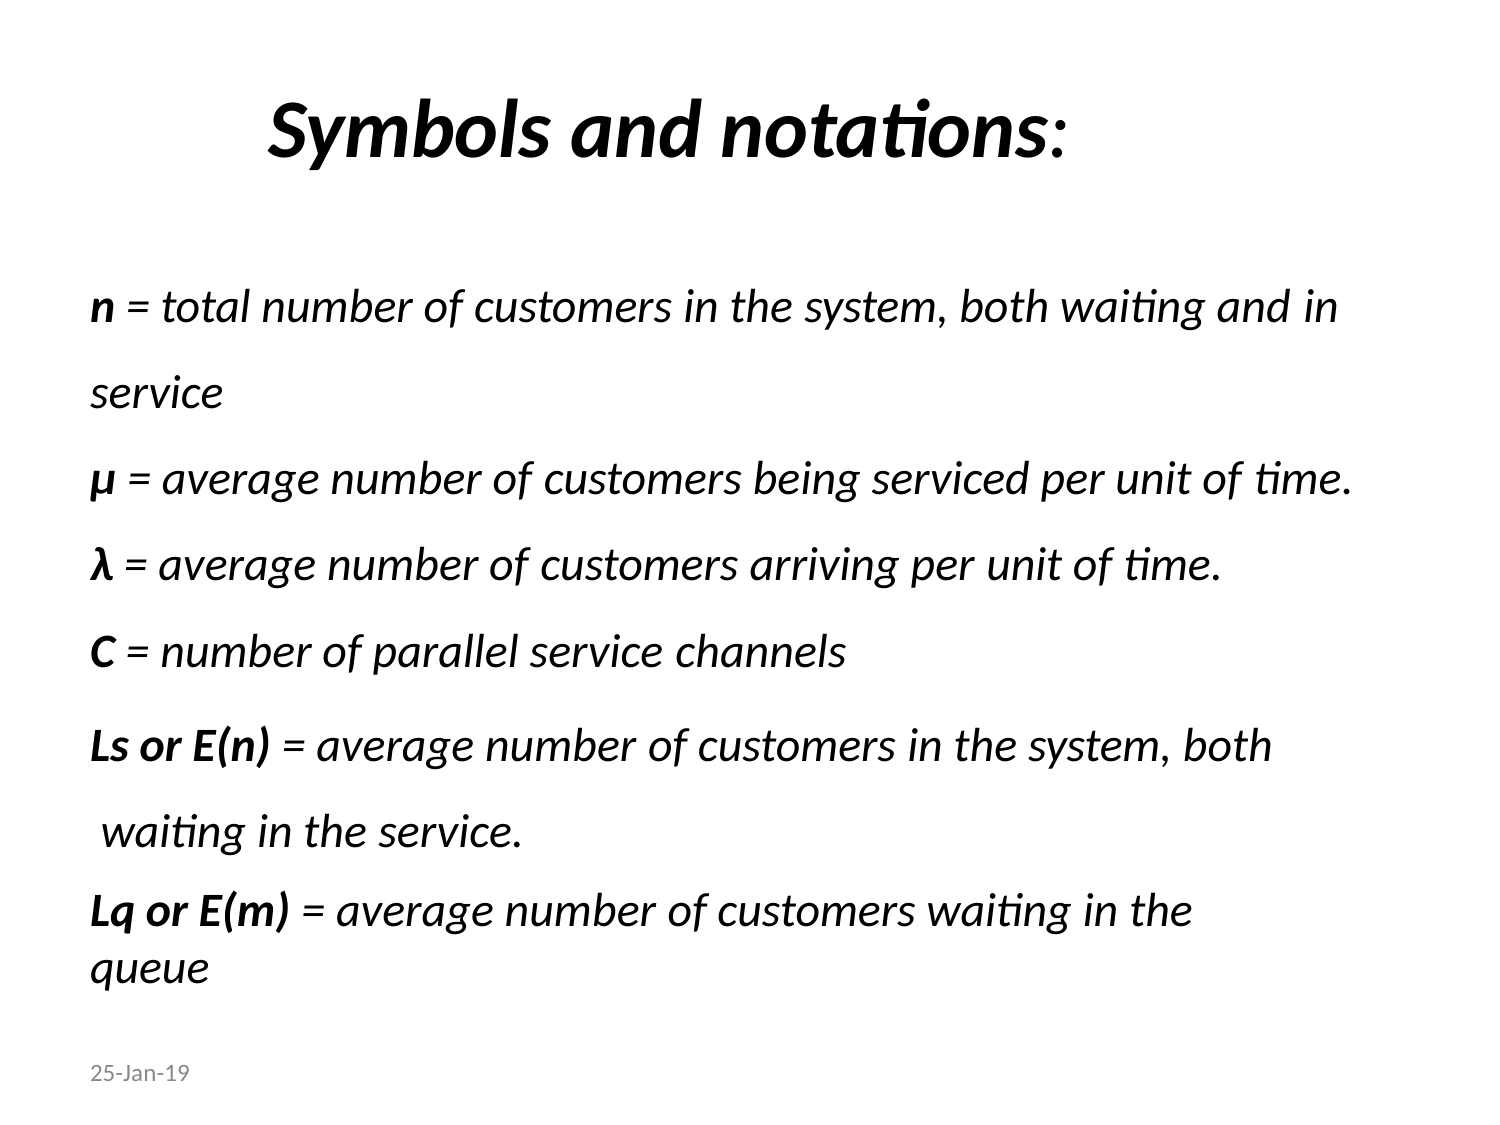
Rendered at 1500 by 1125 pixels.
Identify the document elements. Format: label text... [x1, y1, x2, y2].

title Symbols and notations: [266, 72, 1078, 243]
text_box n = total number of customers in the system, both waiting and in service µ = average number of customers being serviced per unit of time. λ = average number of customers arriving per unit of time. C = number of parallel service channels Ls or E(n) = average number of customers in the system, both waiting in the service. Lq or E(m) = average number of customers waiting in the queue [87, 243, 1358, 993]
footer 25-Jan-19 [87, 1060, 192, 1125]
